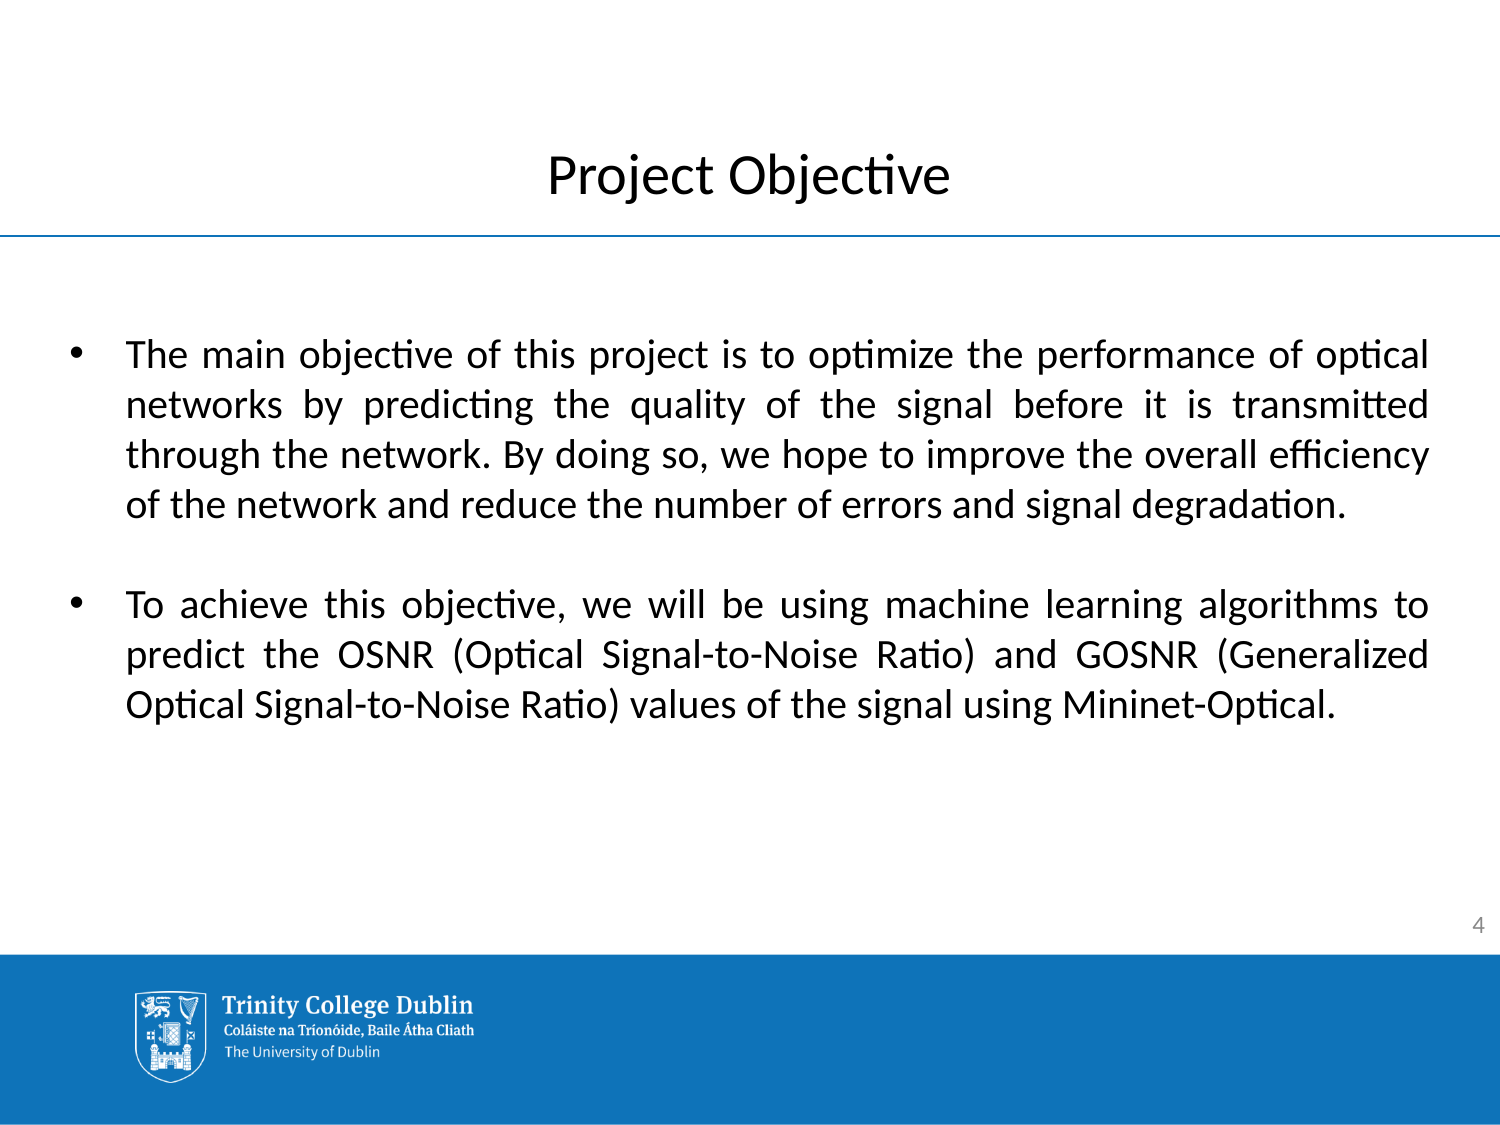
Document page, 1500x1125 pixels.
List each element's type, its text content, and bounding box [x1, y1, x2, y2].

picture [135, 991, 474, 1083]
slide_number 4 [1162, 893, 1500, 954]
title Project Objective [134, 114, 1366, 207]
list The main objective of this project is to optimize the performance of optical networks by predicting the quality of the signal before it is transmitted through the network. By doing so, we hope to improve the overall efficiency of the network and reduce the number of errors and signal degradation. To achieve this objective, we will be using machine learning algorithms to predict the OSNR (Optical Signal-to-Noise Ratio) and GOSNR (Generalized Optical Signal-to-Noise Ratio) values of the signal using Mininet-Optical. [69, 326, 1431, 854]
